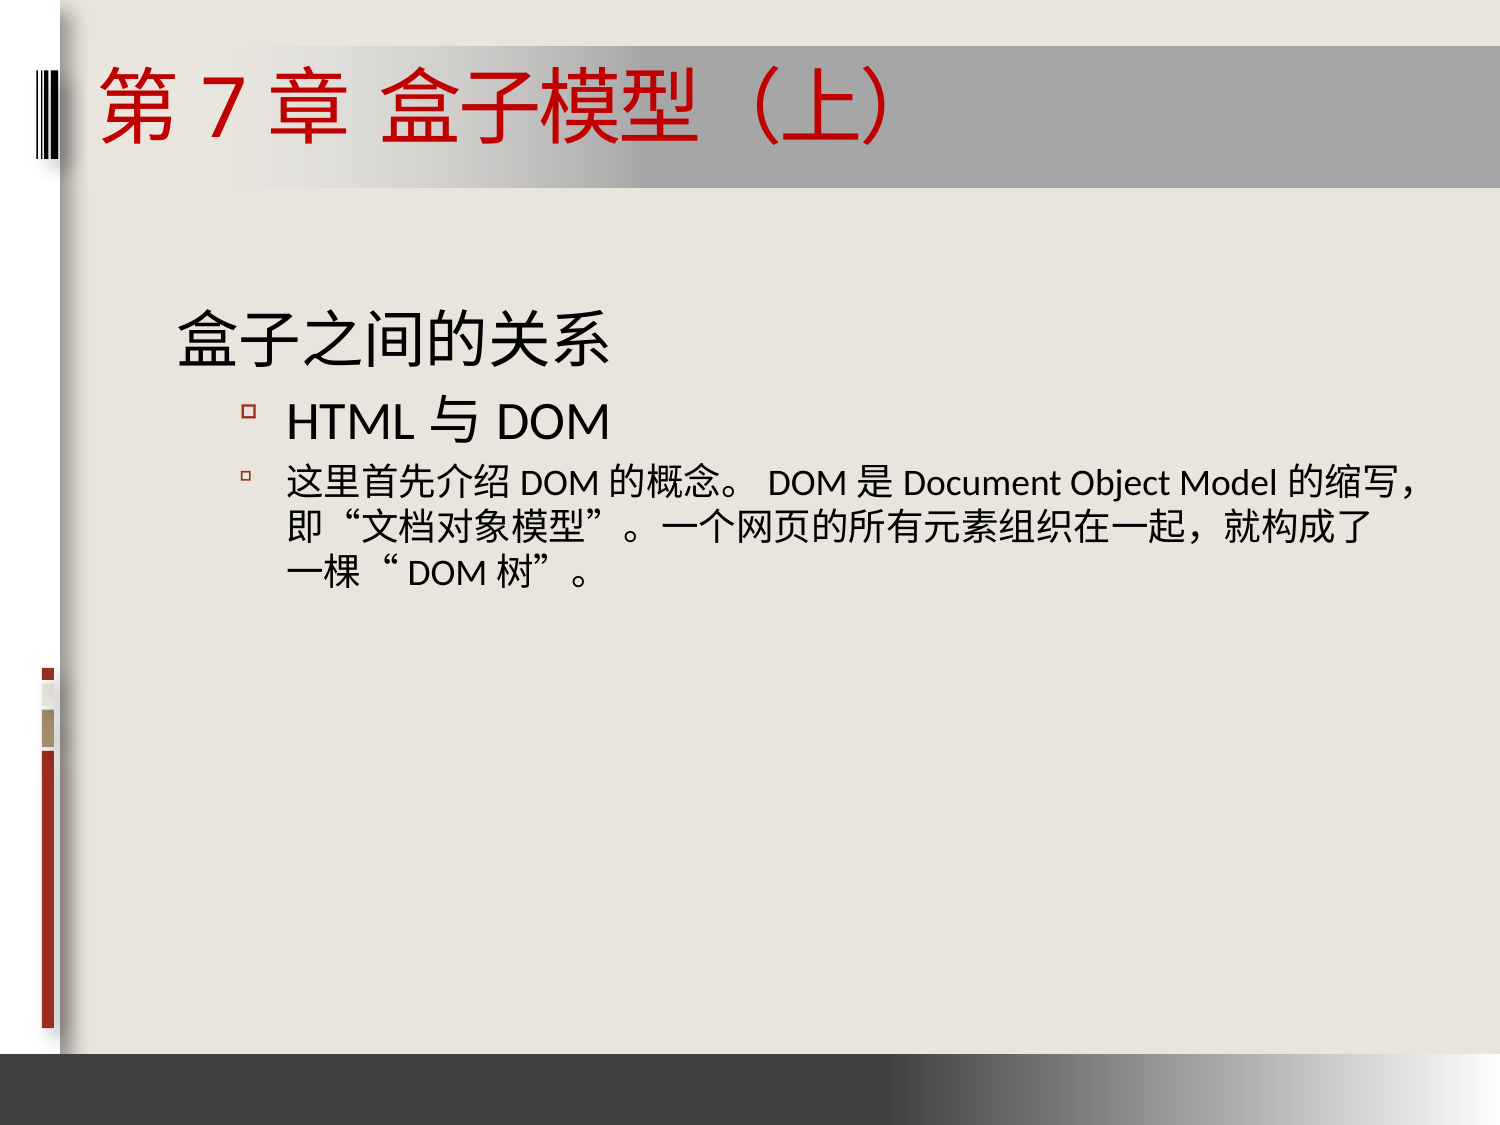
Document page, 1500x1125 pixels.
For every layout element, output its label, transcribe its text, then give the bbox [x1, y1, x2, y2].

title 第7章 盒子模型（上） [82, 46, 1357, 163]
list 盒子之间的关系 HTML与DOM 这里首先介绍DOM的概念。DOM是Document Object Model的缩写，即“文档对象模型”。一个网页的所有元素组织在一起，就构成了一棵“DOM树”。 [150, 292, 1425, 1043]
